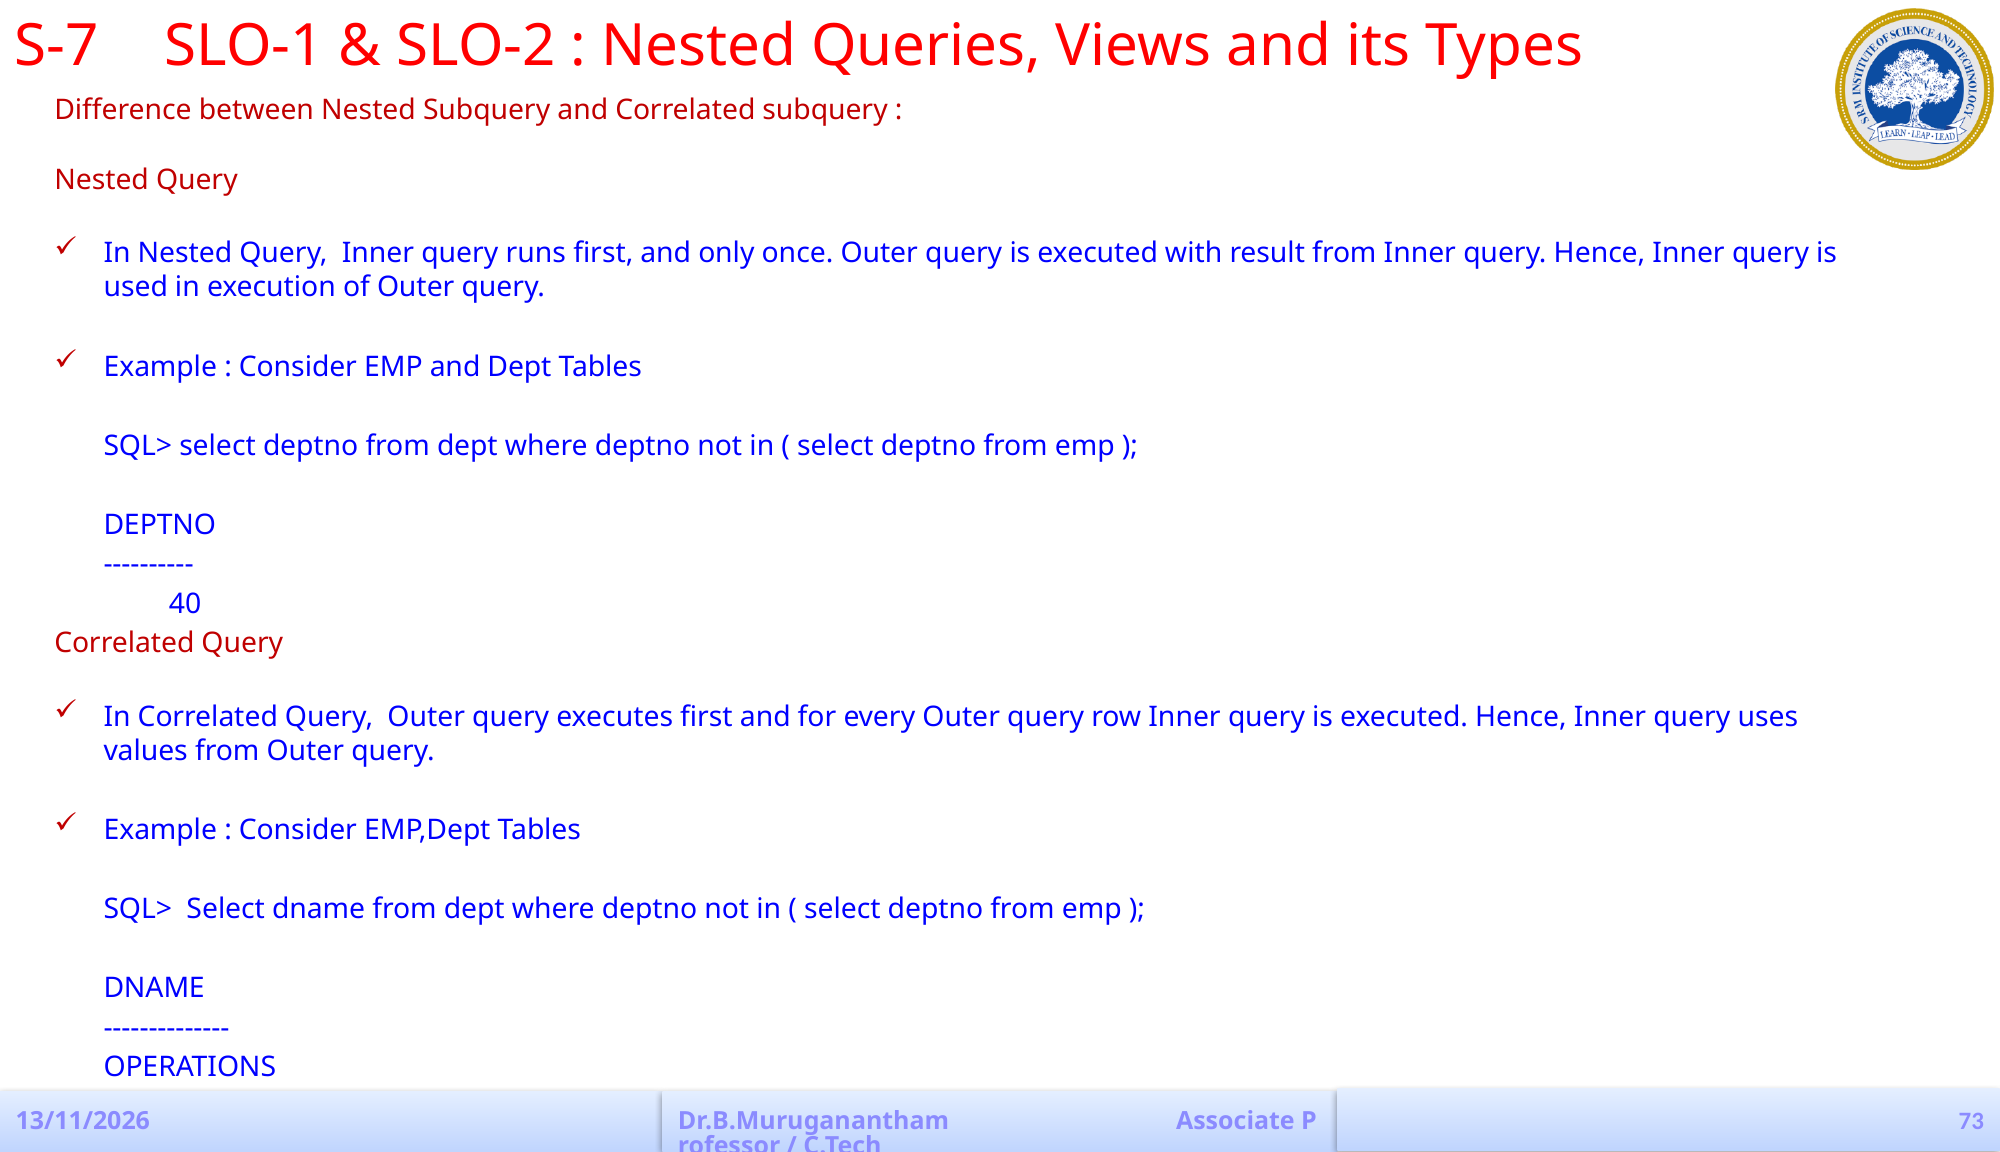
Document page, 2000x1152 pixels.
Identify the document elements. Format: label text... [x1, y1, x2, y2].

picture [1867, 8, 1994, 170]
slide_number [0, 1091, 662, 1152]
text_box S-7 SLO-1 & SLO-2 : Nested Queries, Views and its Types [0, 0, 1867, 85]
footer Dr.B.Muruganantham Associate Professor / C.Tech [662, 1091, 1338, 1152]
list Difference between Nested Subquery and Correlated subquery : Nested Query In Nested Query, Inner query runs first, and only once. Outer query is executed with result from Inner query. Hence, Inner query is used in execution of Outer query. Example : Consider EMP and Dept Tables SQL> select deptno from dept where deptno not in ( select deptno from emp ); DEPTNO ---------- 40 Correlated Query In Correlated Query, Outer query executes first and for every Outer query row Inner query is executed. Hence, Inner query uses values from Outer query. Example : Consider EMP,Dept Tables SQL> Select dname from dept where deptno not in ( select deptno from emp ); DNAME -------------- OPERATIONS [38, 85, 1867, 1091]
slide_number 73 [1337, 1088, 2000, 1151]
